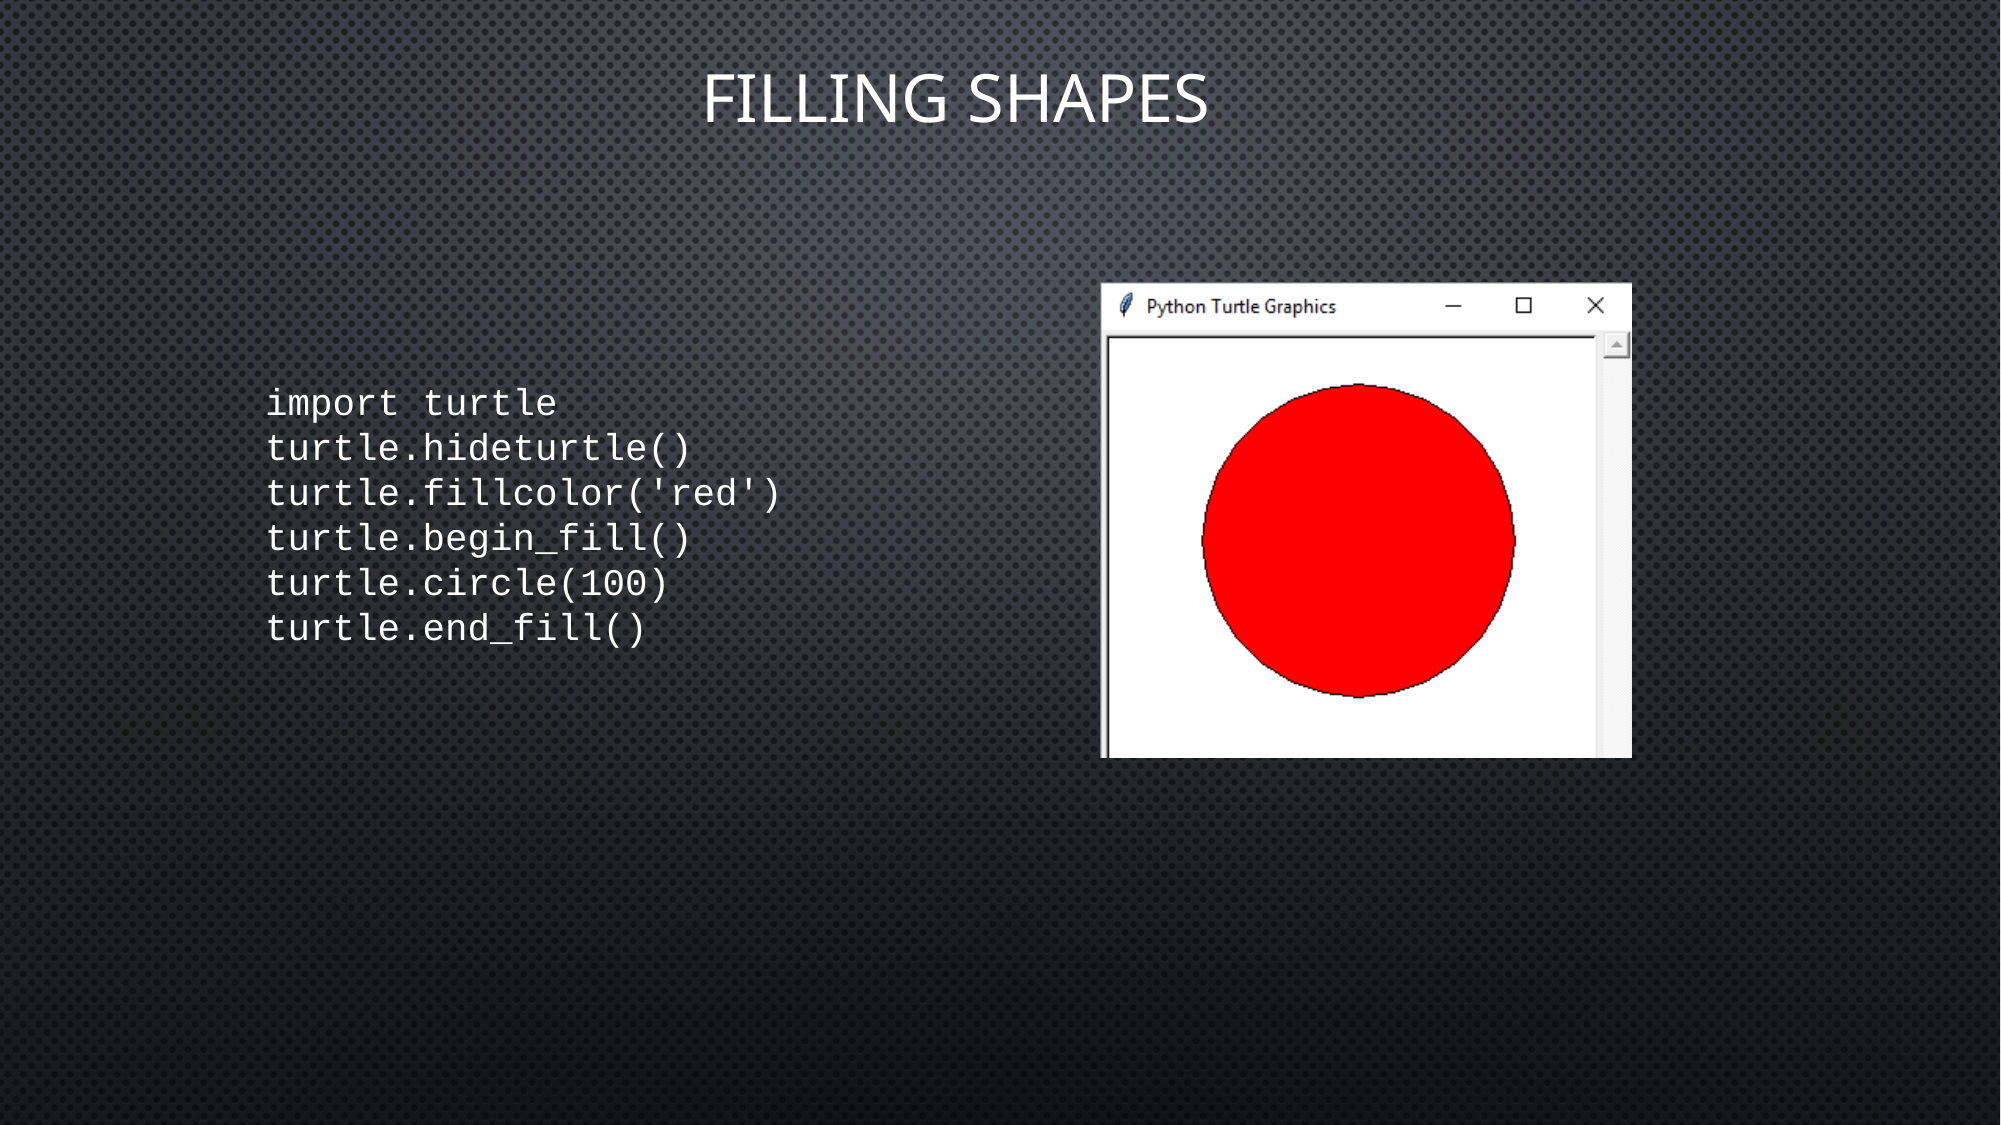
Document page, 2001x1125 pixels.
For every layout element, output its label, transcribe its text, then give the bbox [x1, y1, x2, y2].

picture [1100, 282, 1633, 759]
text_box import turtle turtle.hideturtle() turtle.fillcolor('red') turtle.begin_fill() turtle.circle(100) turtle.end_fill() [227, 370, 878, 701]
title Filling Shapes [143, 14, 1769, 177]
